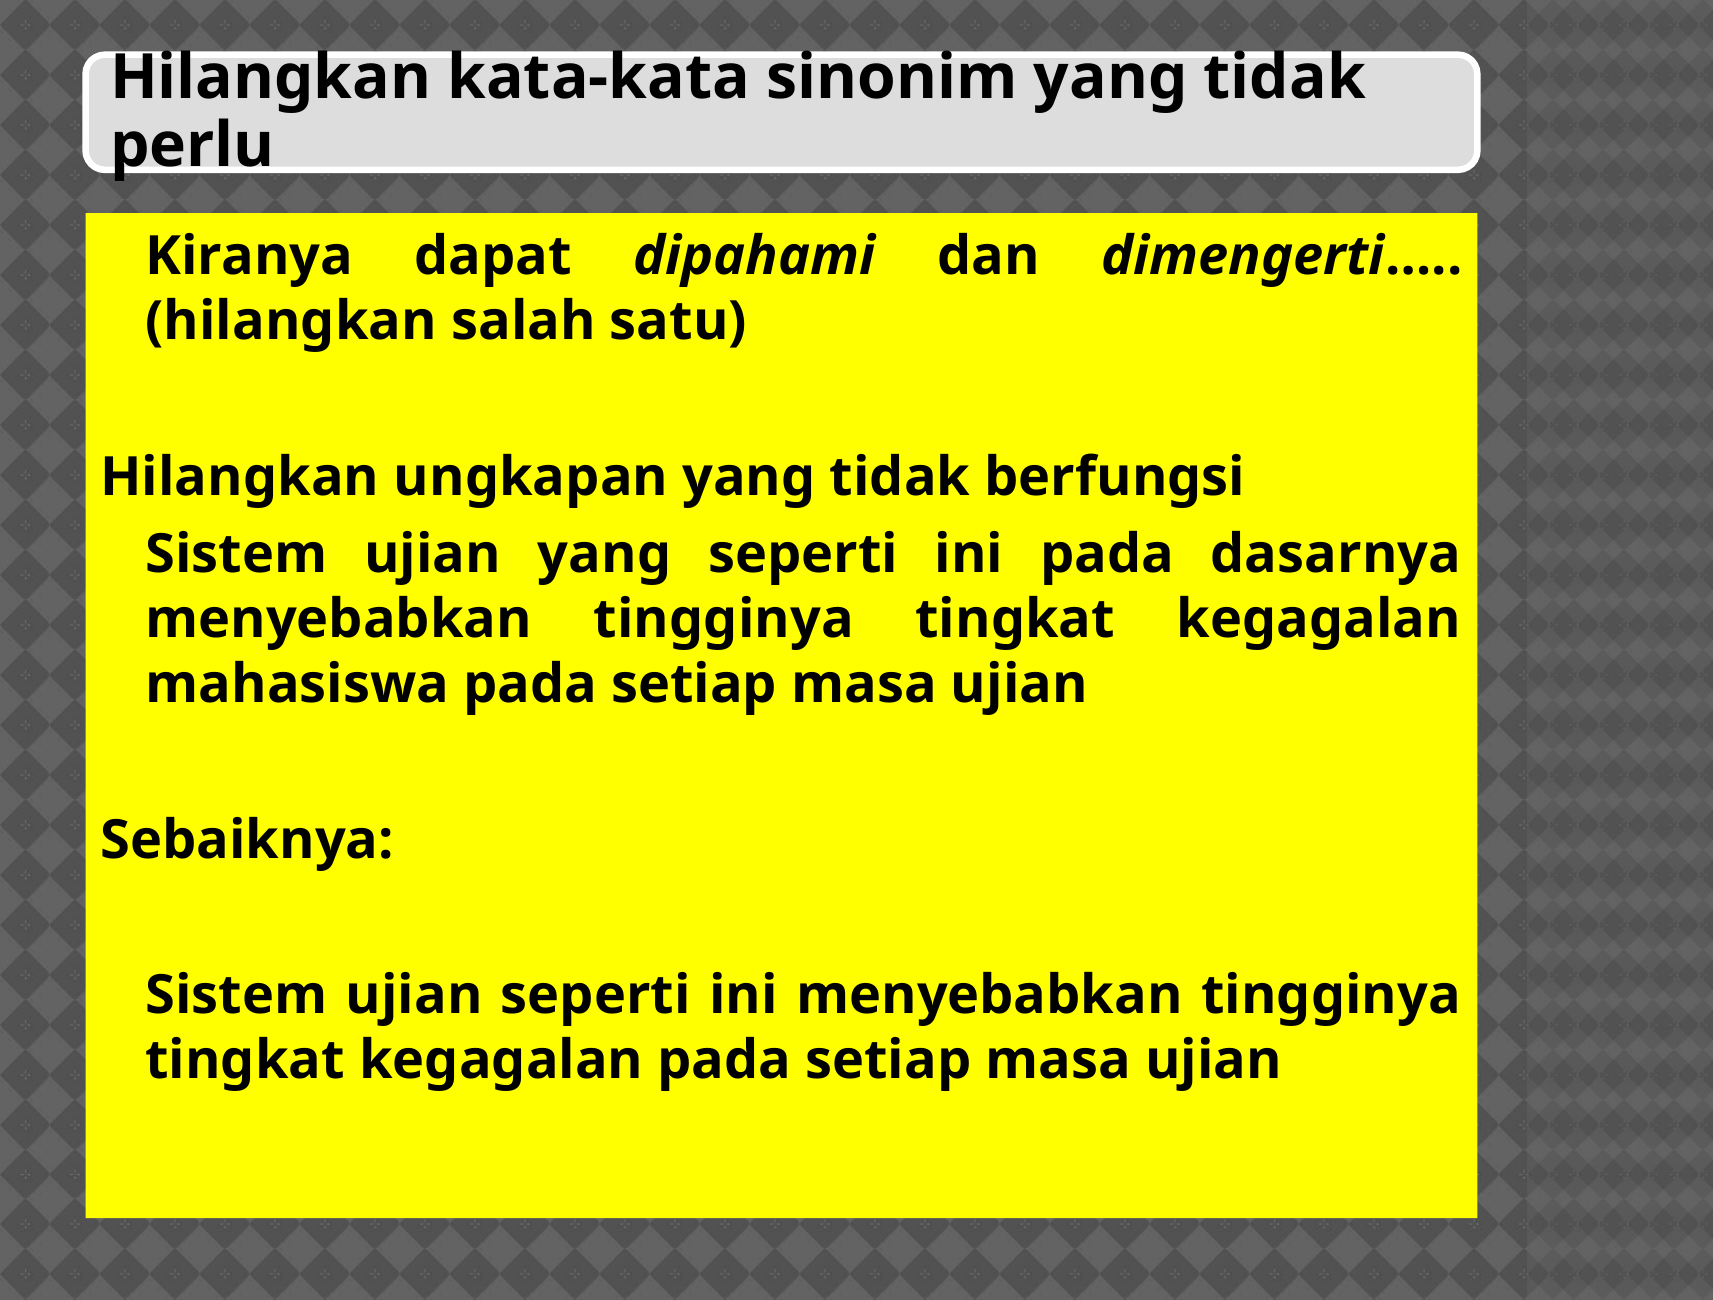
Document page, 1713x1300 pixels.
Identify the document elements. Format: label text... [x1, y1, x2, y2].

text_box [85, 51, 1478, 173]
list Kiranya dapat dipahami dan dimengerti….. (hilangkan salah satu) Hilangkan ungkapan yang tidak berfungsi Sistem ujian yang seperti ini pada dasarnya menyebabkan tingginya tingkat kegagalan mahasiswa pada setiap masa ujian Sebaiknya: Sistem ujian seperti ini menyebabkan tingginya tingkat kegagalan pada setiap masa ujian [85, 213, 1478, 1219]
